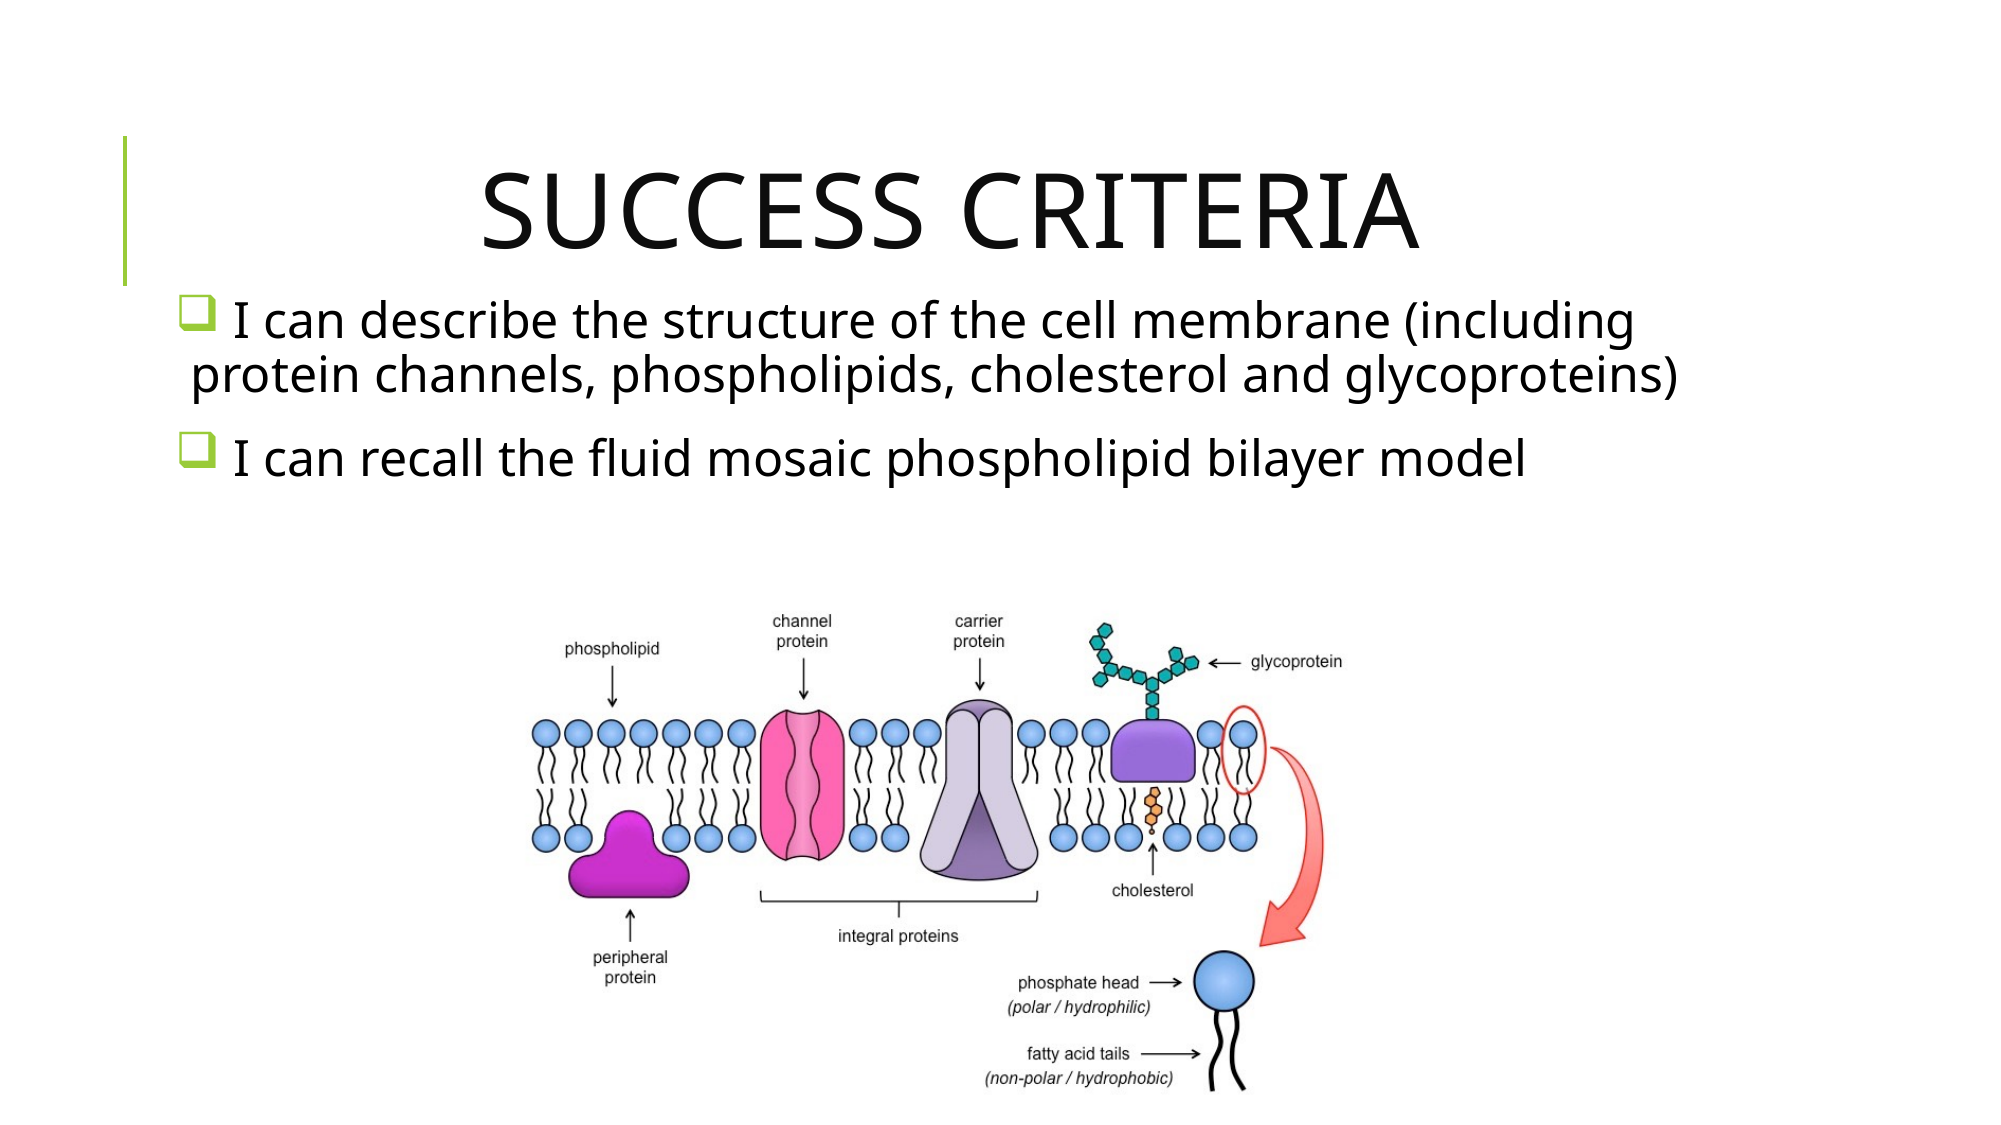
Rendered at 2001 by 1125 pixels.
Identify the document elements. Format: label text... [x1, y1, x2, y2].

title Success criteria [168, 96, 1763, 288]
picture [509, 594, 1377, 1102]
list I can describe the structure of the cell membrane (including protein channels, phospholipids, cholesterol and glycoproteins) I can recall the fluid mosaic phospholipid bilayer model [168, 288, 1763, 949]
